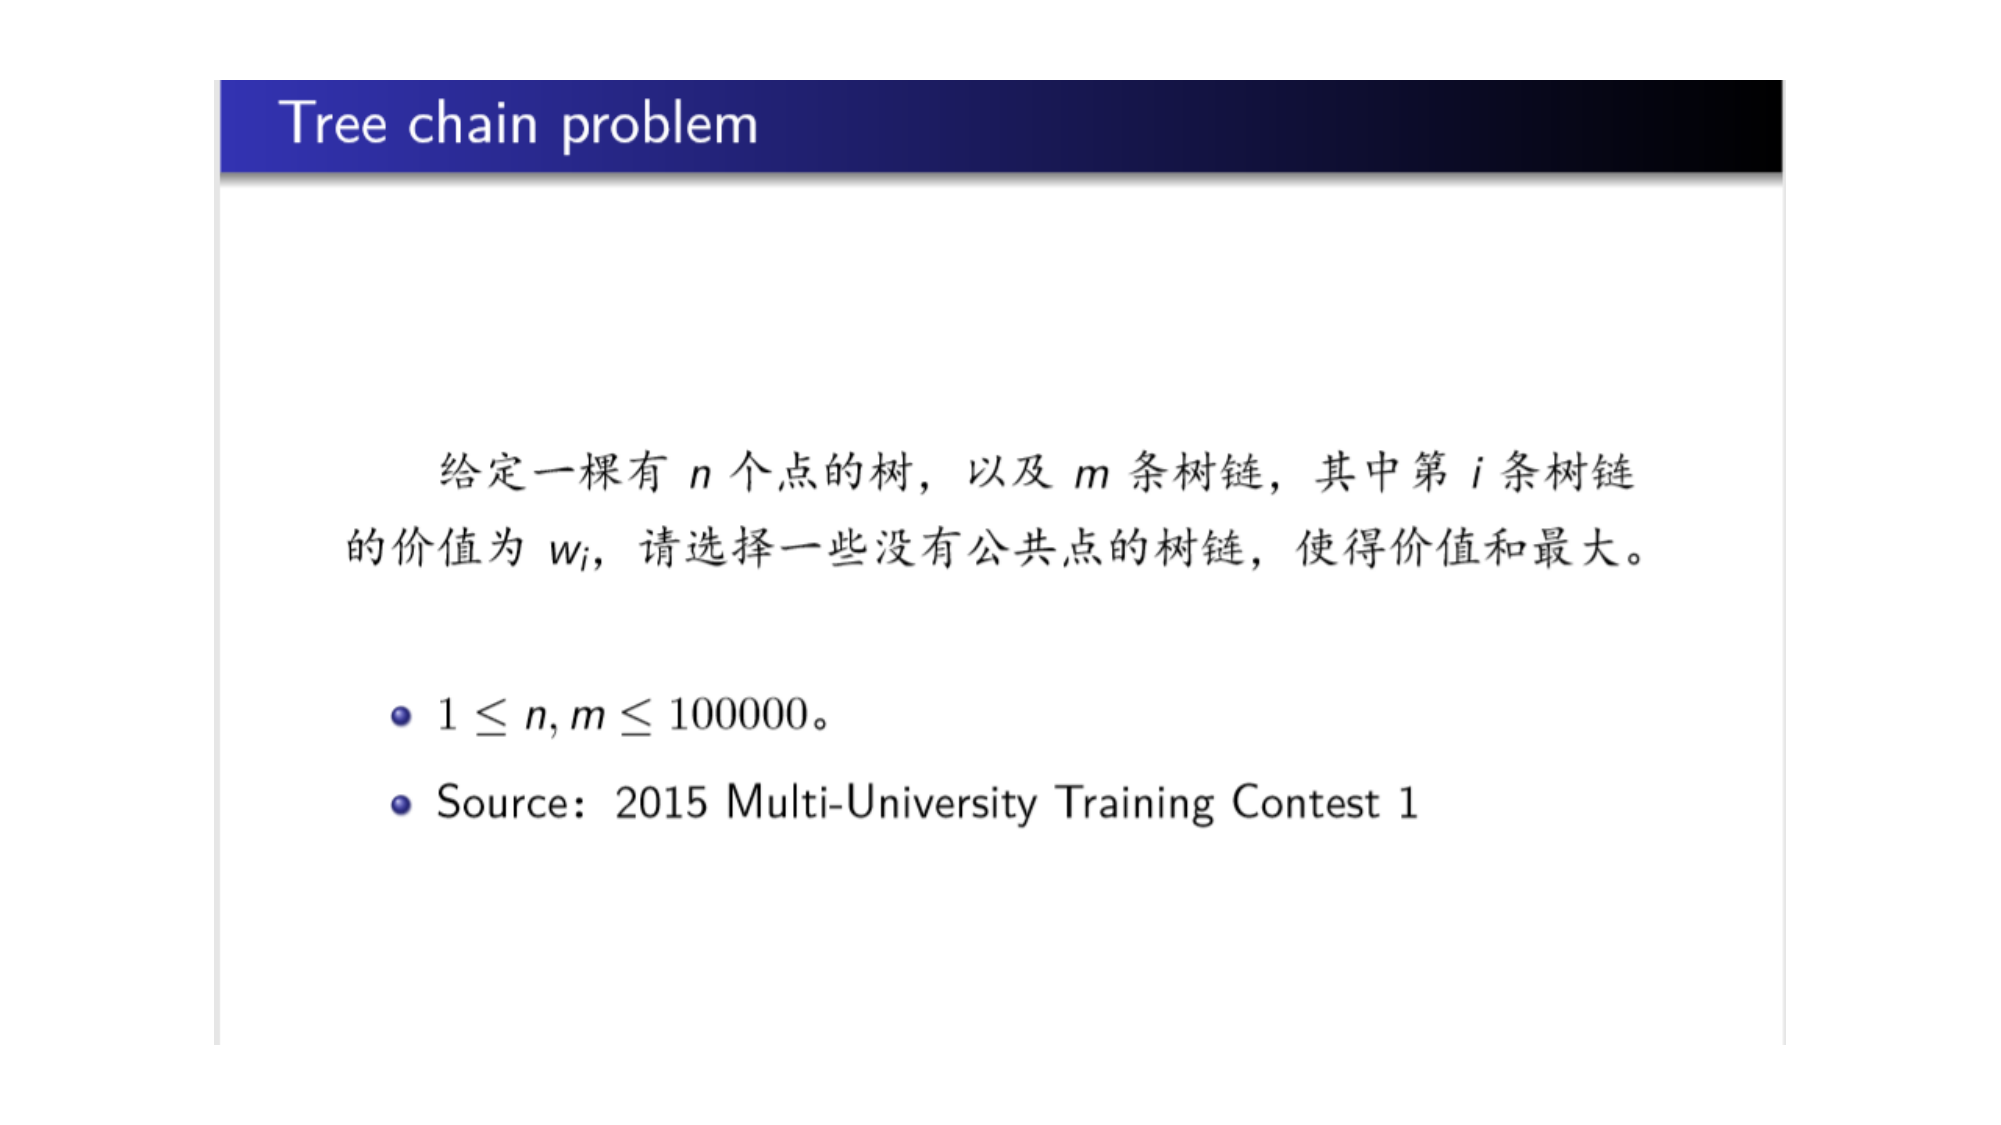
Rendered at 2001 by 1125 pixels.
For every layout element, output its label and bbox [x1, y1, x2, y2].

picture [214, 80, 1786, 1045]
